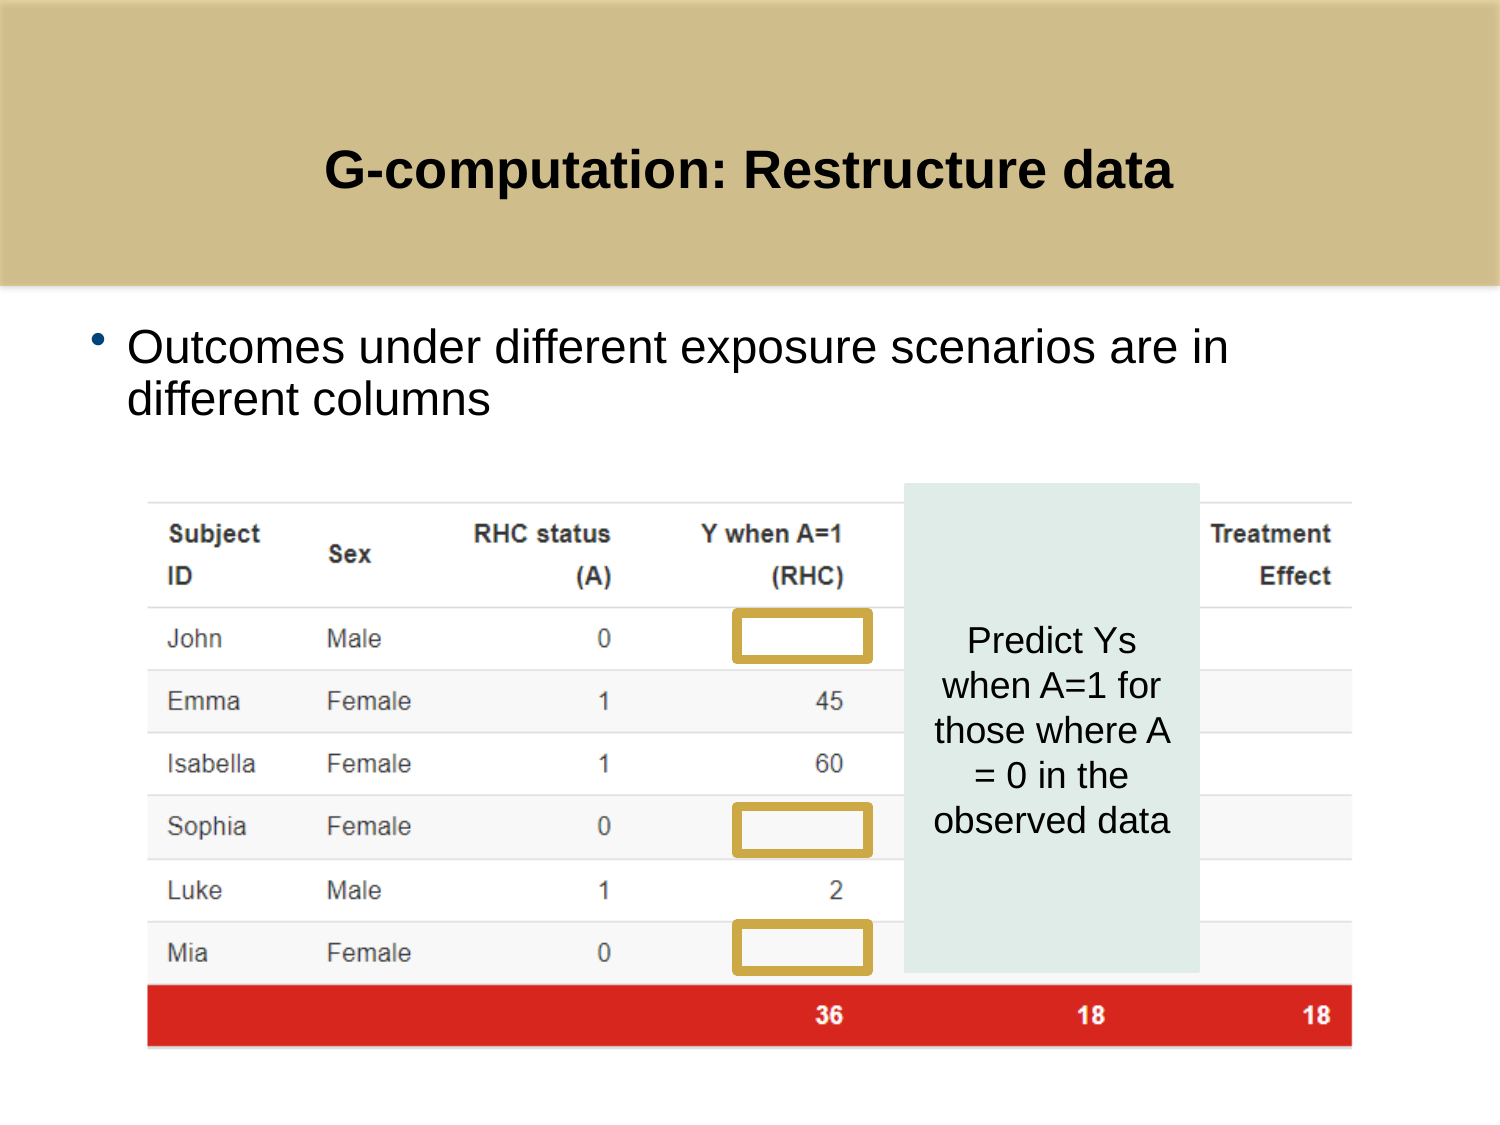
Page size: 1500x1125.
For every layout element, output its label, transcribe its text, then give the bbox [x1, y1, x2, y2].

title G-computation: Restructure data [75, 107, 1425, 227]
picture [129, 485, 1371, 1063]
list Outcomes under different exposure scenarios are in different columns [75, 314, 1425, 1062]
